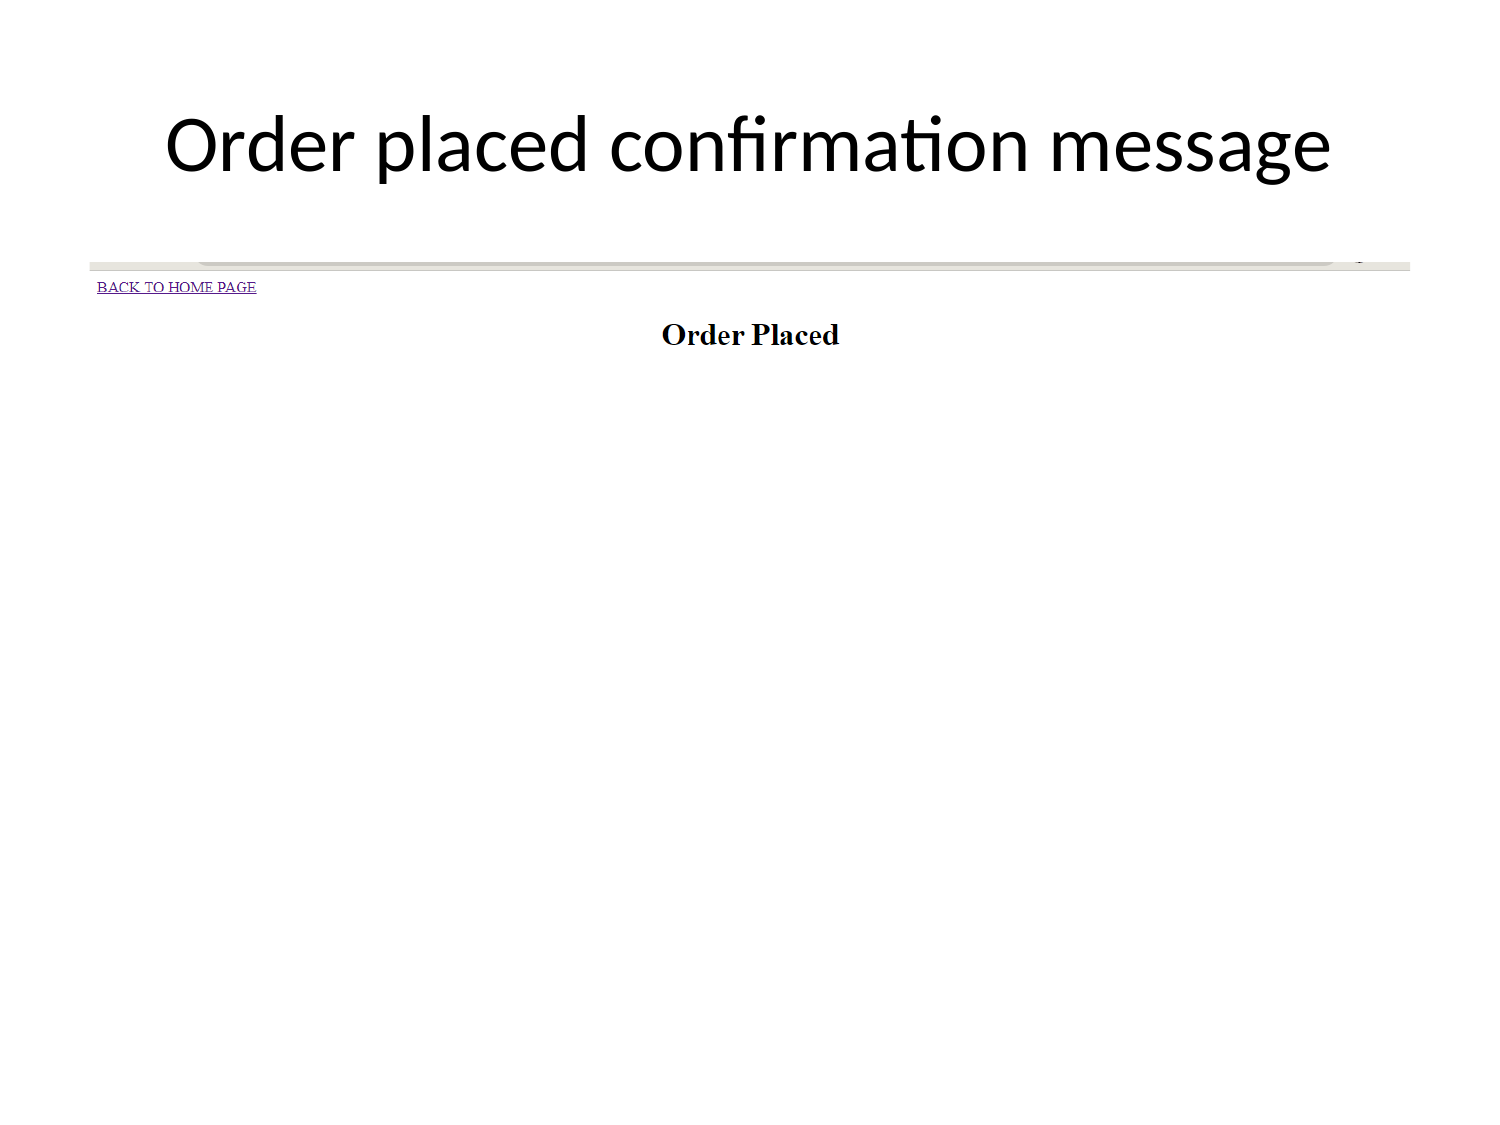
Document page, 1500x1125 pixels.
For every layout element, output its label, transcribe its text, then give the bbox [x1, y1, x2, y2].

title Order placed confirmation message [75, 45, 1425, 233]
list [89, 262, 1411, 818]
